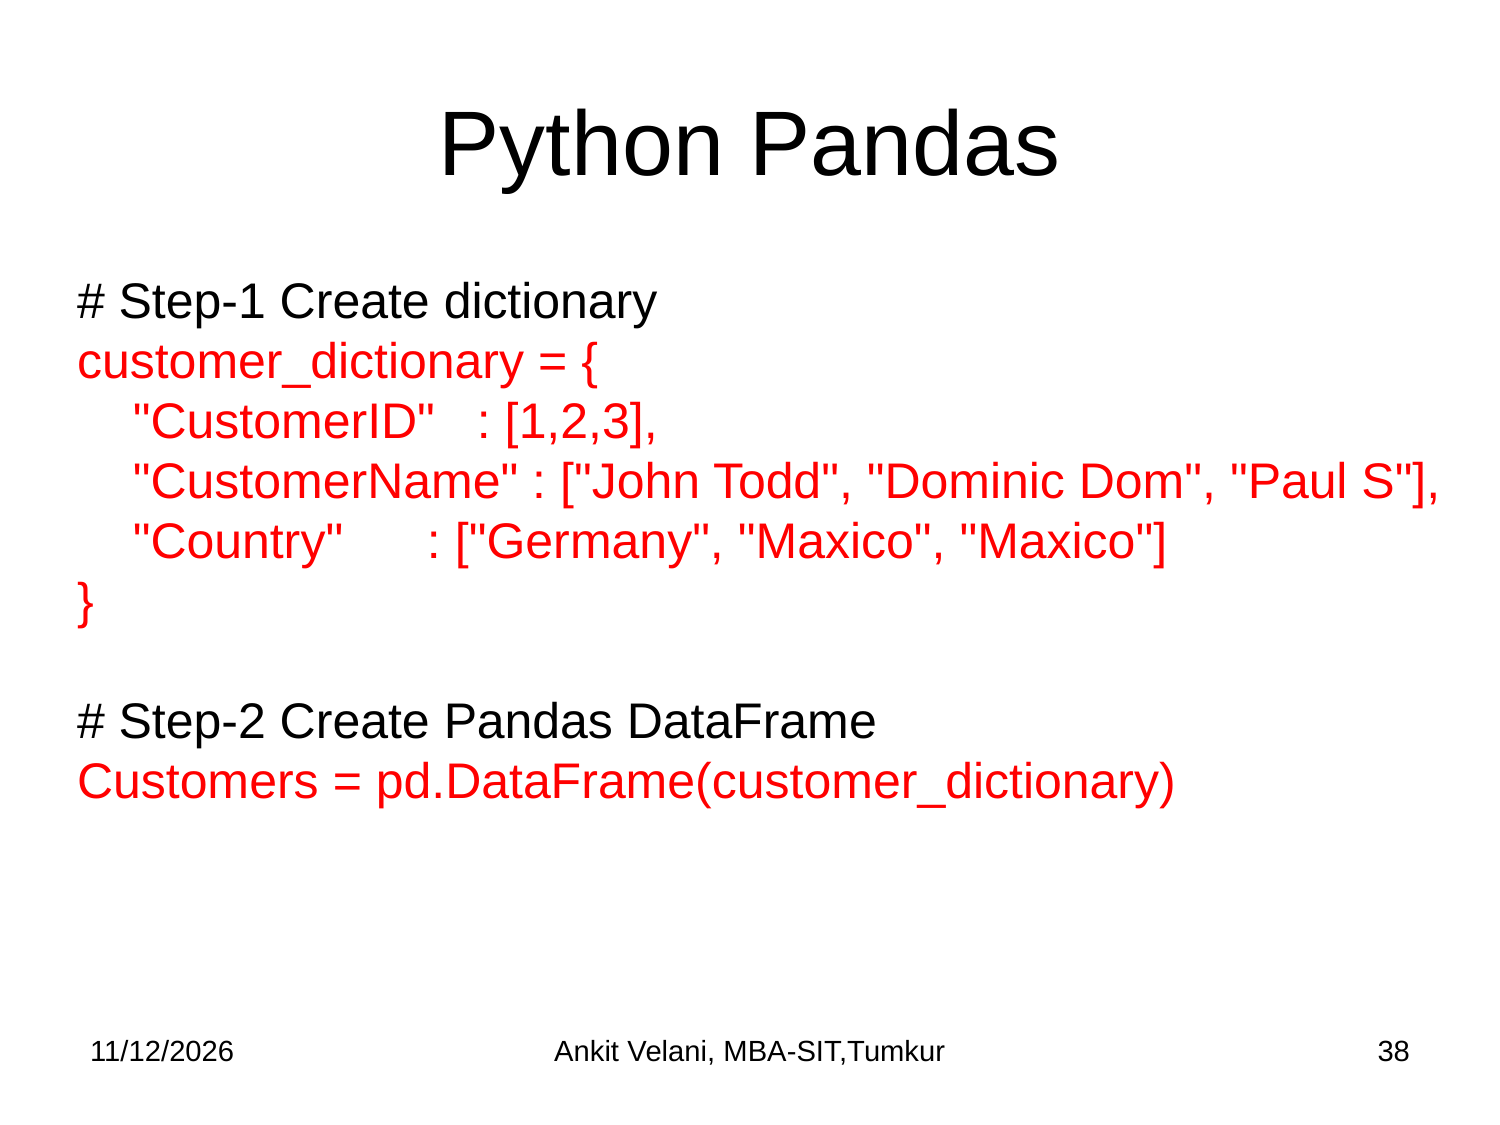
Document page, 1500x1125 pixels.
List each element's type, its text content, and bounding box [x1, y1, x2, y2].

text_box # Step-1 Create dictionary customer_dictionary = { "CustomerID" : [1,2,3], "CustomerName" : ["John Todd", "Dominic Dom", "Paul S"], "Country" : ["Germany", "Maxico", "Maxico"] } # Step-2 Create Pandas DataFrame Customers = pd.DataFrame(customer_dictionary) [62, 260, 1500, 816]
title Python Pandas [75, 45, 1425, 233]
footer Ankit Velani, MBA-SIT,Tumkur [512, 1024, 988, 1103]
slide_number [75, 1024, 425, 1103]
slide_number 38 [1074, 1024, 1425, 1103]
